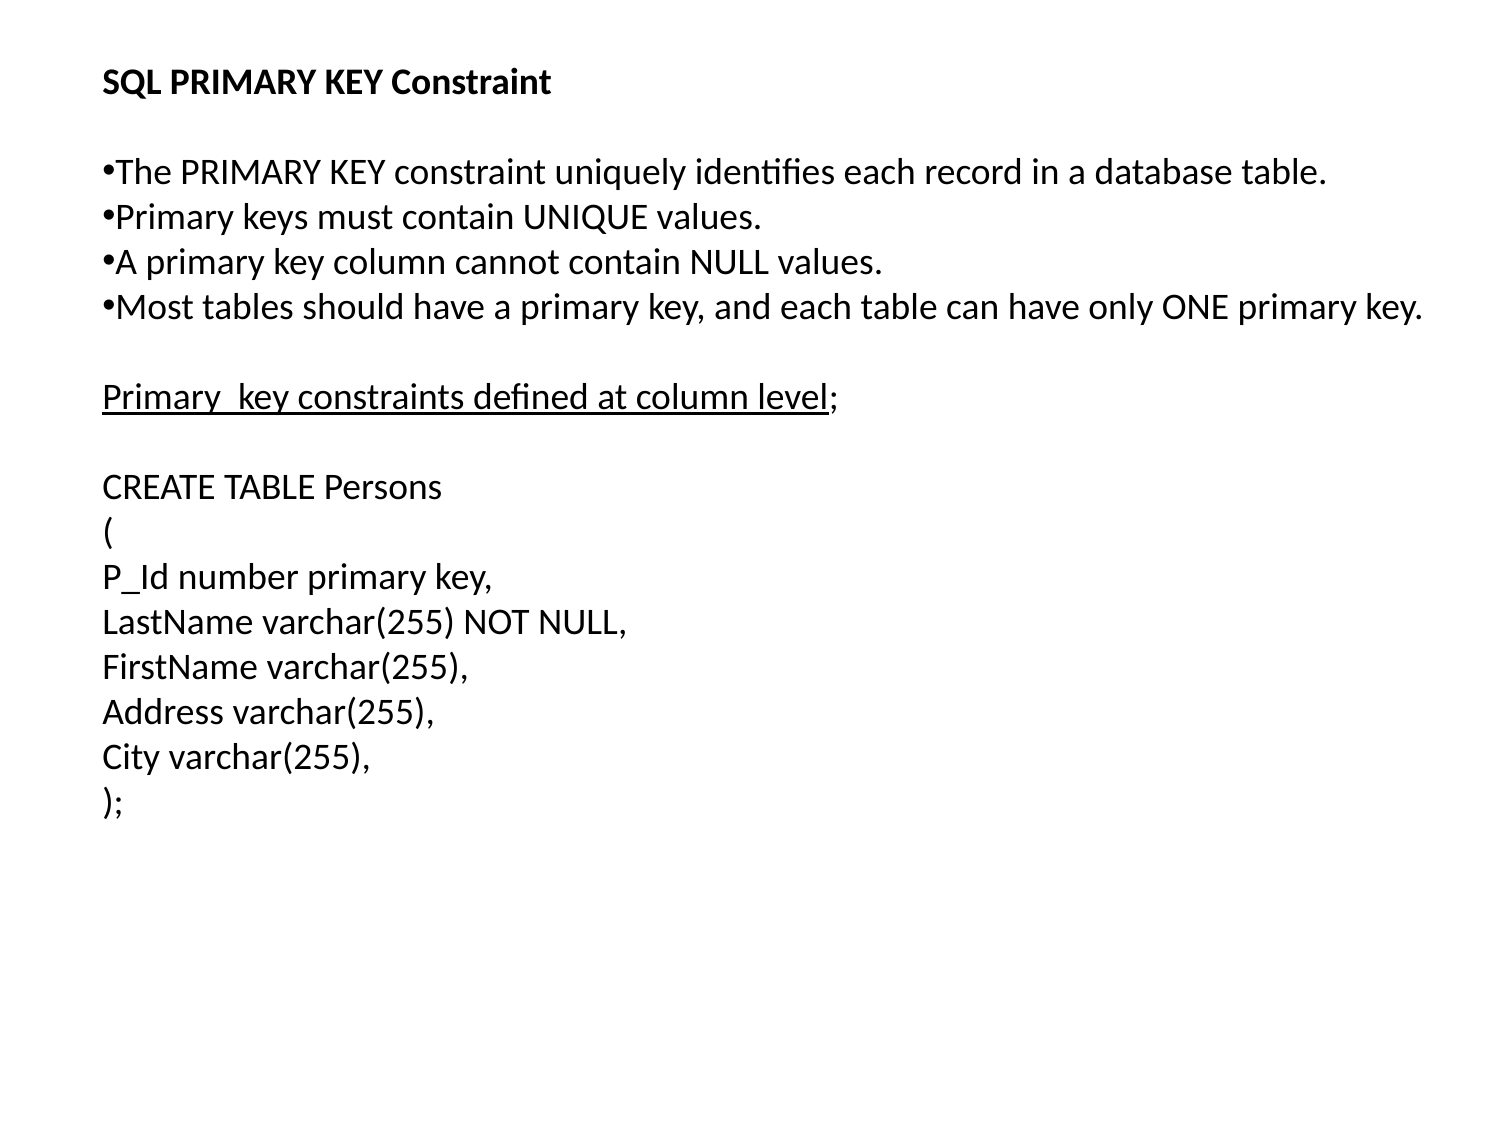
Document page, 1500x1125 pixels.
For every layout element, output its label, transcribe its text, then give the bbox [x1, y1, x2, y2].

text_box SQL PRIMARY KEY Constraint The PRIMARY KEY constraint uniquely identifies each record in a database table. Primary keys must contain UNIQUE values. A primary key column cannot contain NULL values. Most tables should have a primary key, and each table can have only ONE primary key. Primary key constraints defined at column level; CREATE TABLE Persons ( P_Id number primary key, LastName varchar(255) NOT NULL, FirstName varchar(255), Address varchar(255), City varchar(255), ); [87, 49, 1456, 875]
